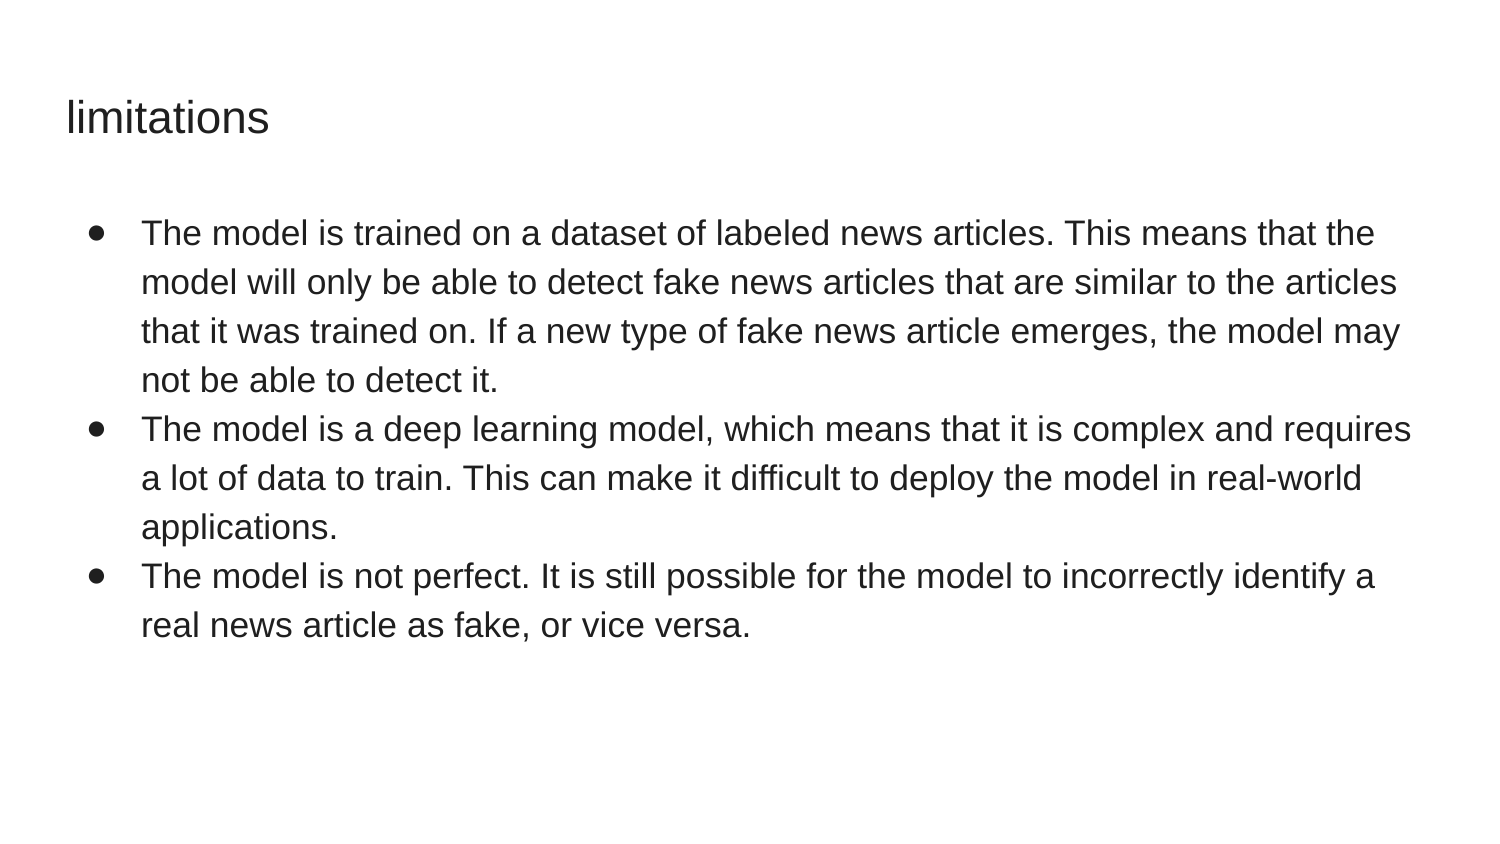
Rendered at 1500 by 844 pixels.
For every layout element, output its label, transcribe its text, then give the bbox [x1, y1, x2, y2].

title limitations [51, 72, 1449, 167]
list The model is trained on a dataset of labeled news articles. This means that the model will only be able to detect fake news articles that are similar to the articles that it was trained on. If a new type of fake news article emerges, the model may not be able to detect it. The model is a deep learning model, which means that it is complex and requires a lot of data to train. This can make it difficult to deploy the model in real-world applications. The model is not perfect. It is still possible for the model to incorrectly identify a real news article as fake, or vice versa. [51, 189, 1449, 750]
